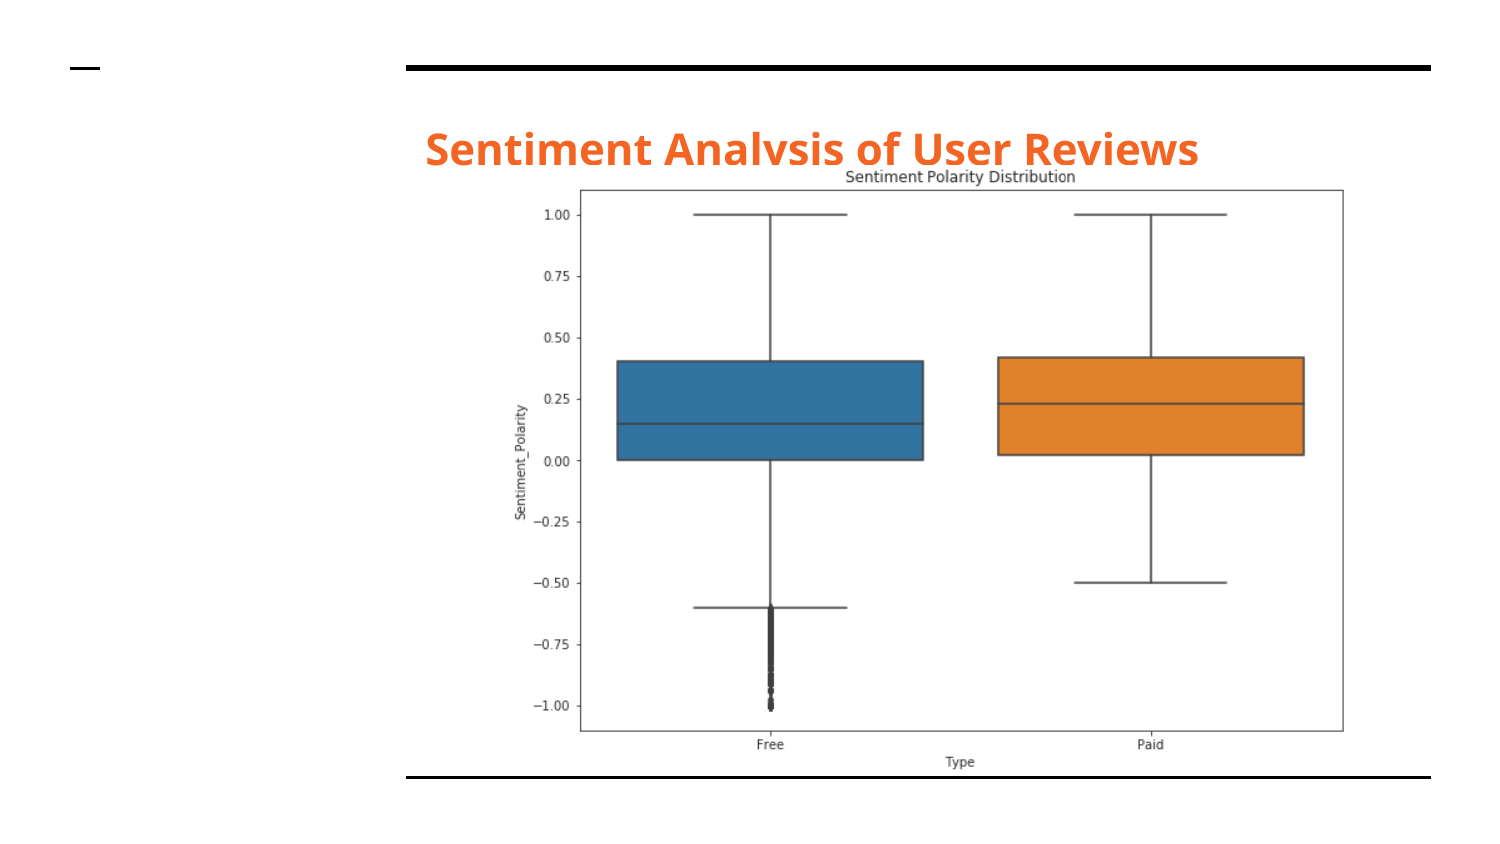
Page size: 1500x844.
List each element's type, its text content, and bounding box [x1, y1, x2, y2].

list Sentiment Analysis of User Reviews [410, 98, 1345, 745]
picture [508, 165, 1345, 775]
